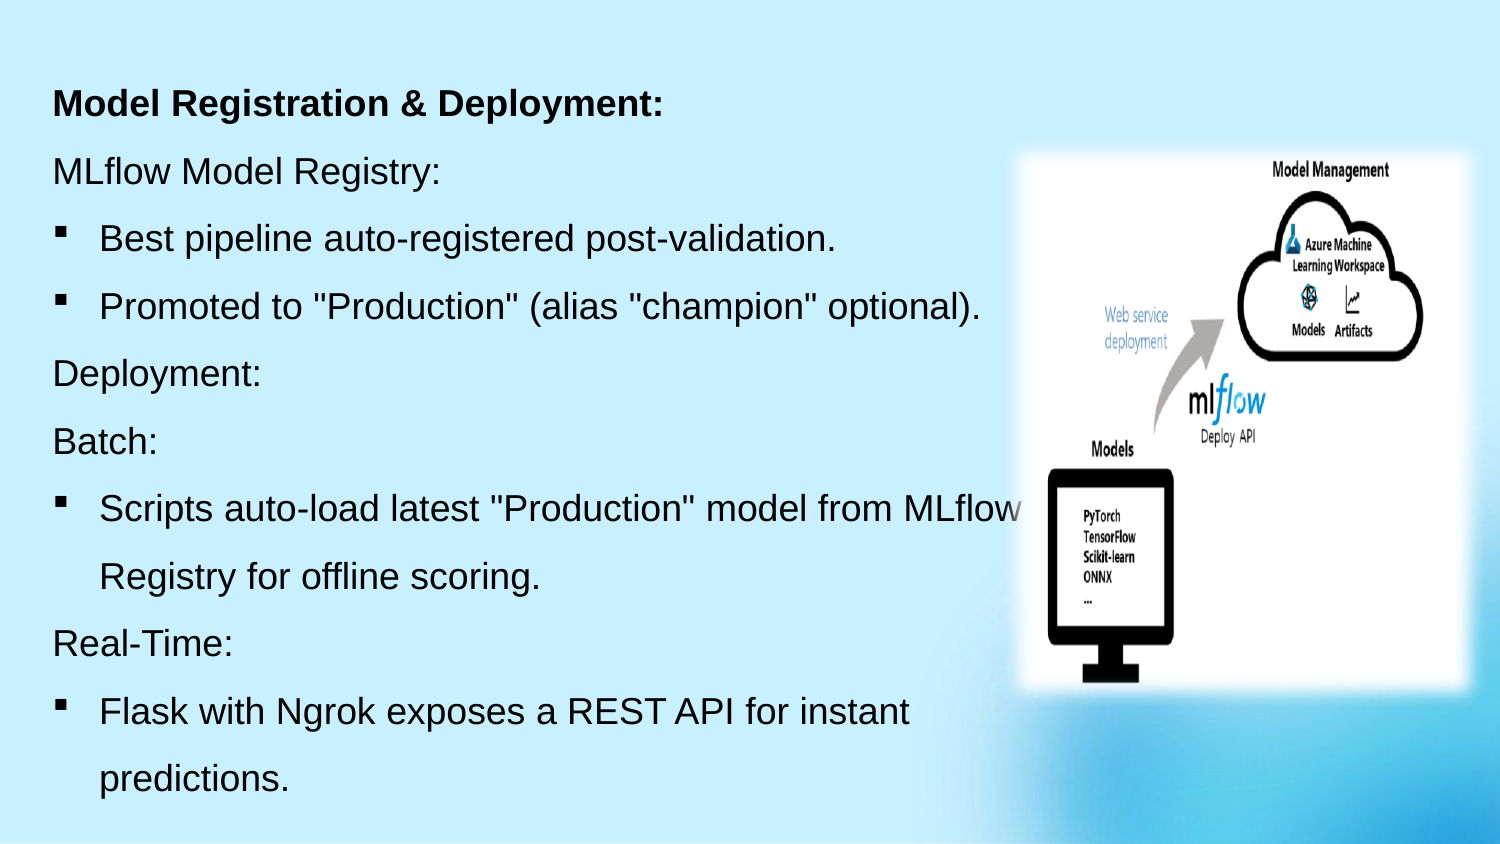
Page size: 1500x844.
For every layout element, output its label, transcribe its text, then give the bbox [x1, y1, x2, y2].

picture [839, 134, 1500, 844]
text_box Model Registration & Deployment: MLflow Model Registry: Best pipeline auto-registered post-validation. Promoted to "Production" (alias "champion" optional). Deployment: Batch: Scripts auto-load latest "Production" model from MLflow Registry for offline scoring. Real-Time: Flask with Ngrok exposes a REST API for instant predictions. [37, 71, 1075, 807]
